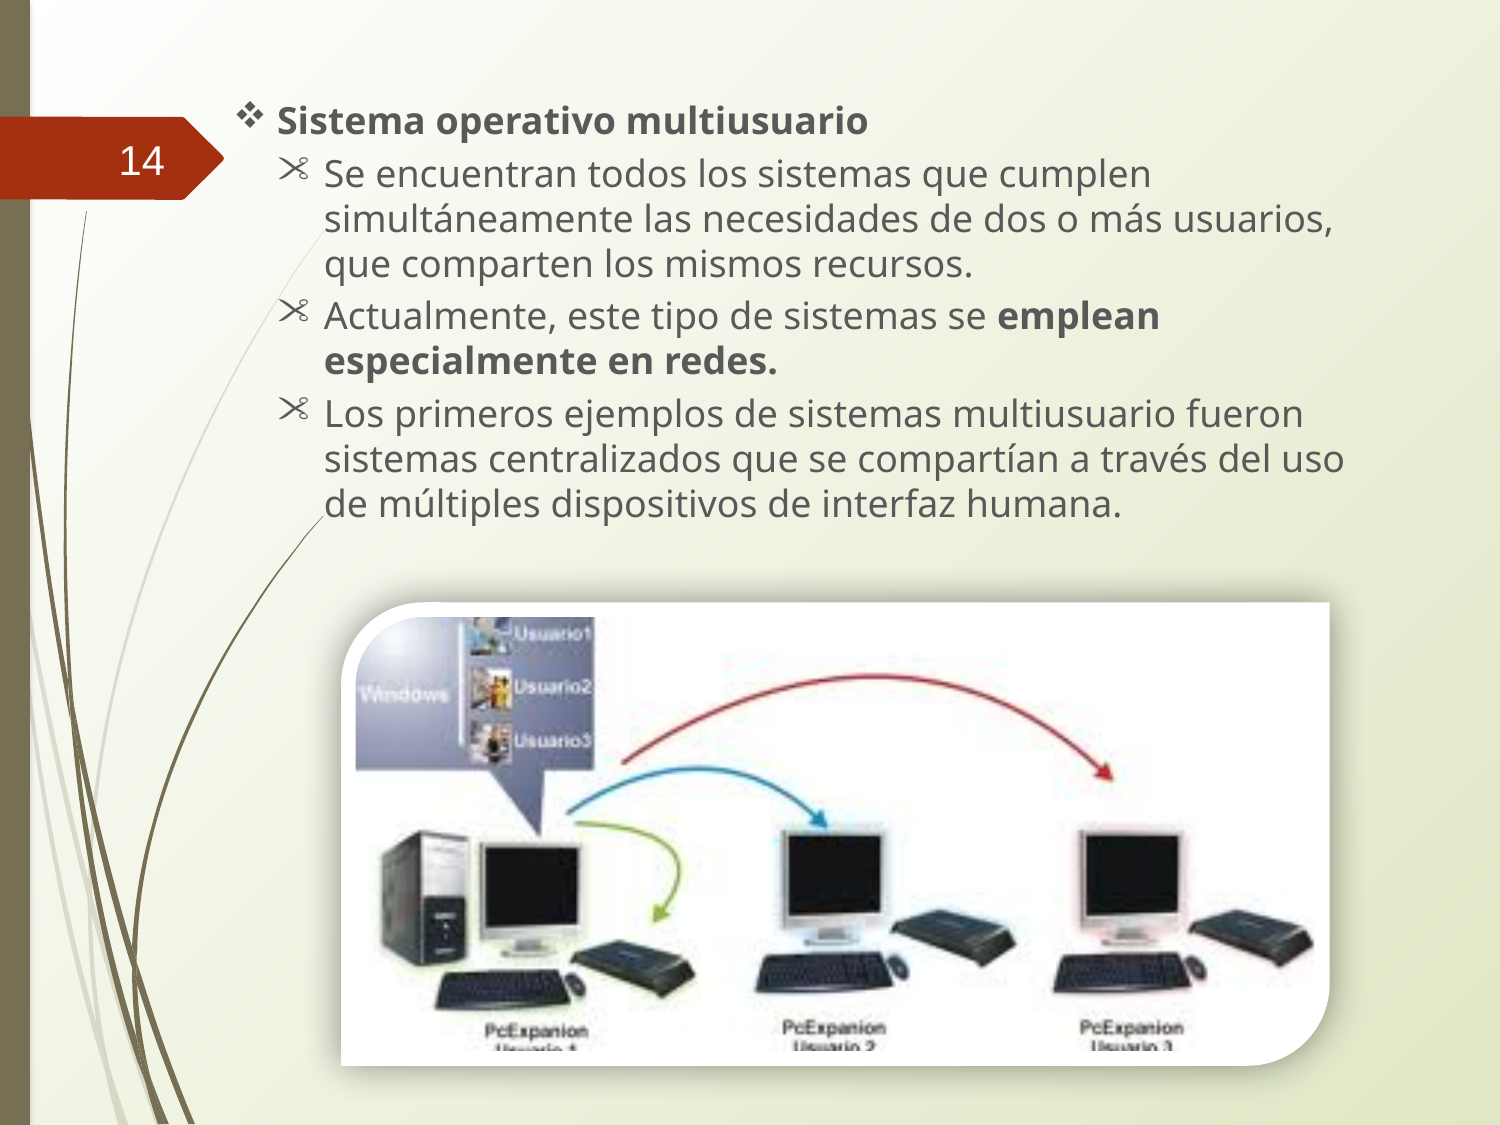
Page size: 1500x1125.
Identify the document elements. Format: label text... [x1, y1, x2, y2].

text_box <number> [83, 129, 180, 189]
text_box [348, 609, 1323, 1059]
text_box Sistema operativo multiusuario Se encuentran todos los sistemas que cumplen simultáneamente las necesidades de dos o más usuarios, que comparten los mismos recursos. Actualmente, este tipo de sistemas se emplean especialmente en redes. Los primeros ejemplos de sistemas multiusuario fueron sistemas centralizados que se compartían a través del uso de múltiples dispositivos de interfaz humana. [218, 89, 1388, 563]
